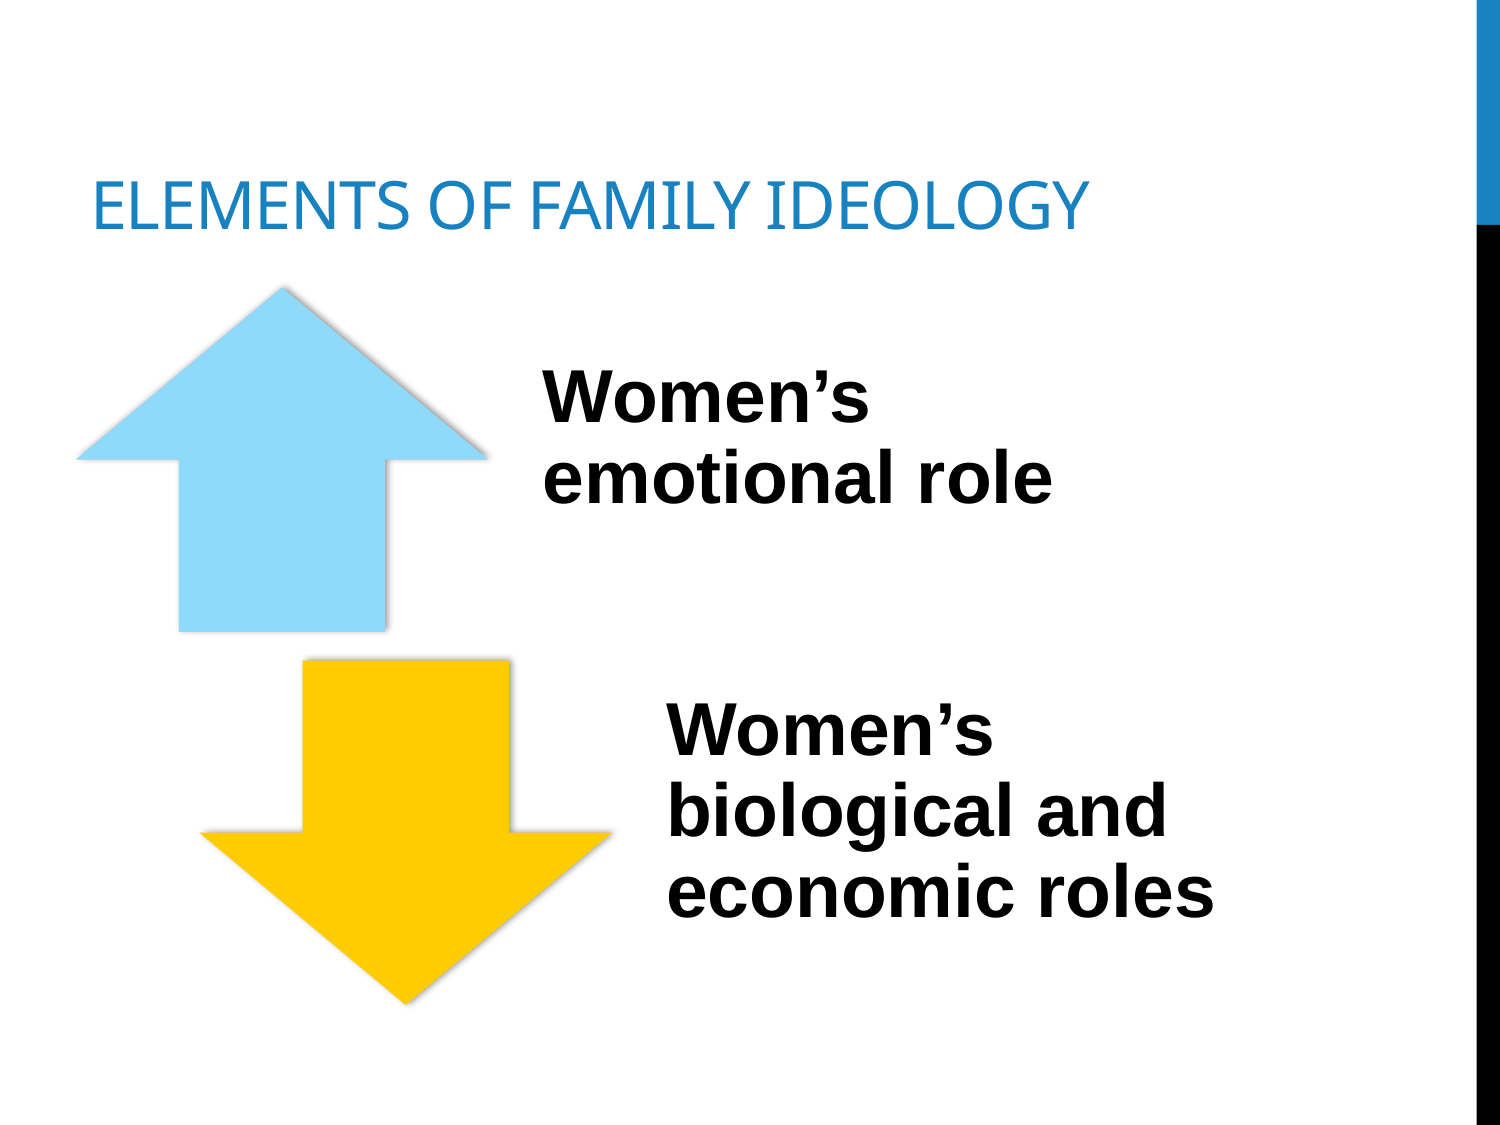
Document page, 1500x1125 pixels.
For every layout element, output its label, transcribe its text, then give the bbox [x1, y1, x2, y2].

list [74, 286, 1326, 1006]
title Elements of family ideology [75, 25, 1462, 250]
